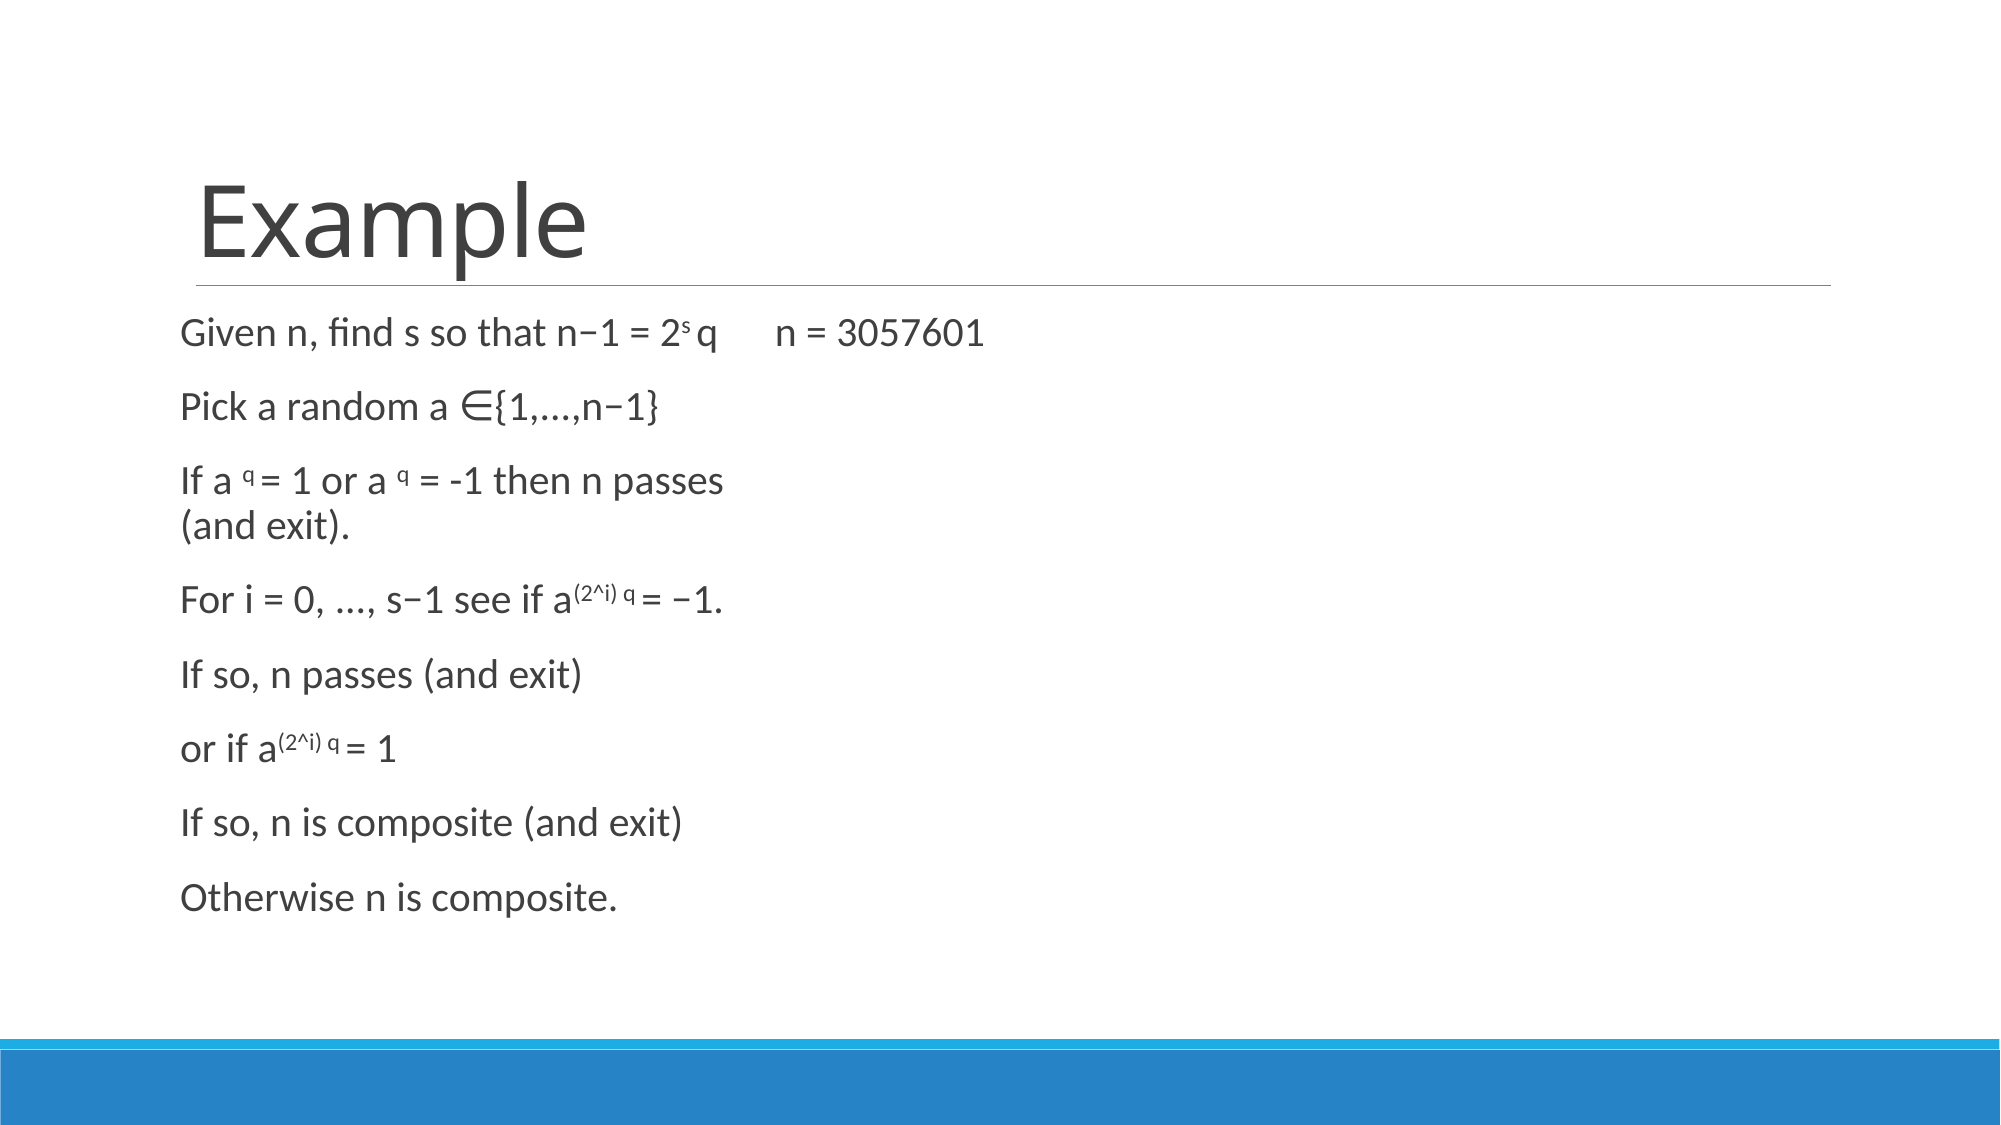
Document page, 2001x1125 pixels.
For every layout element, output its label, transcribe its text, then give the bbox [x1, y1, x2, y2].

list Given n, find s so that n−1 = 2s q Pick a random a ∈{1,...,n−1} If a q = 1 or a q = -1 then n passes (and exit). For i = 0, ..., s−1 see if a(2^i) q = −1. If so, n passes (and exit) or if a(2^i) q = 1 If so, n is composite (and exit) Otherwise n is composite. [180, 302, 749, 963]
text_box n = 3057601 [774, 302, 1830, 963]
title Example [180, 47, 1830, 285]
